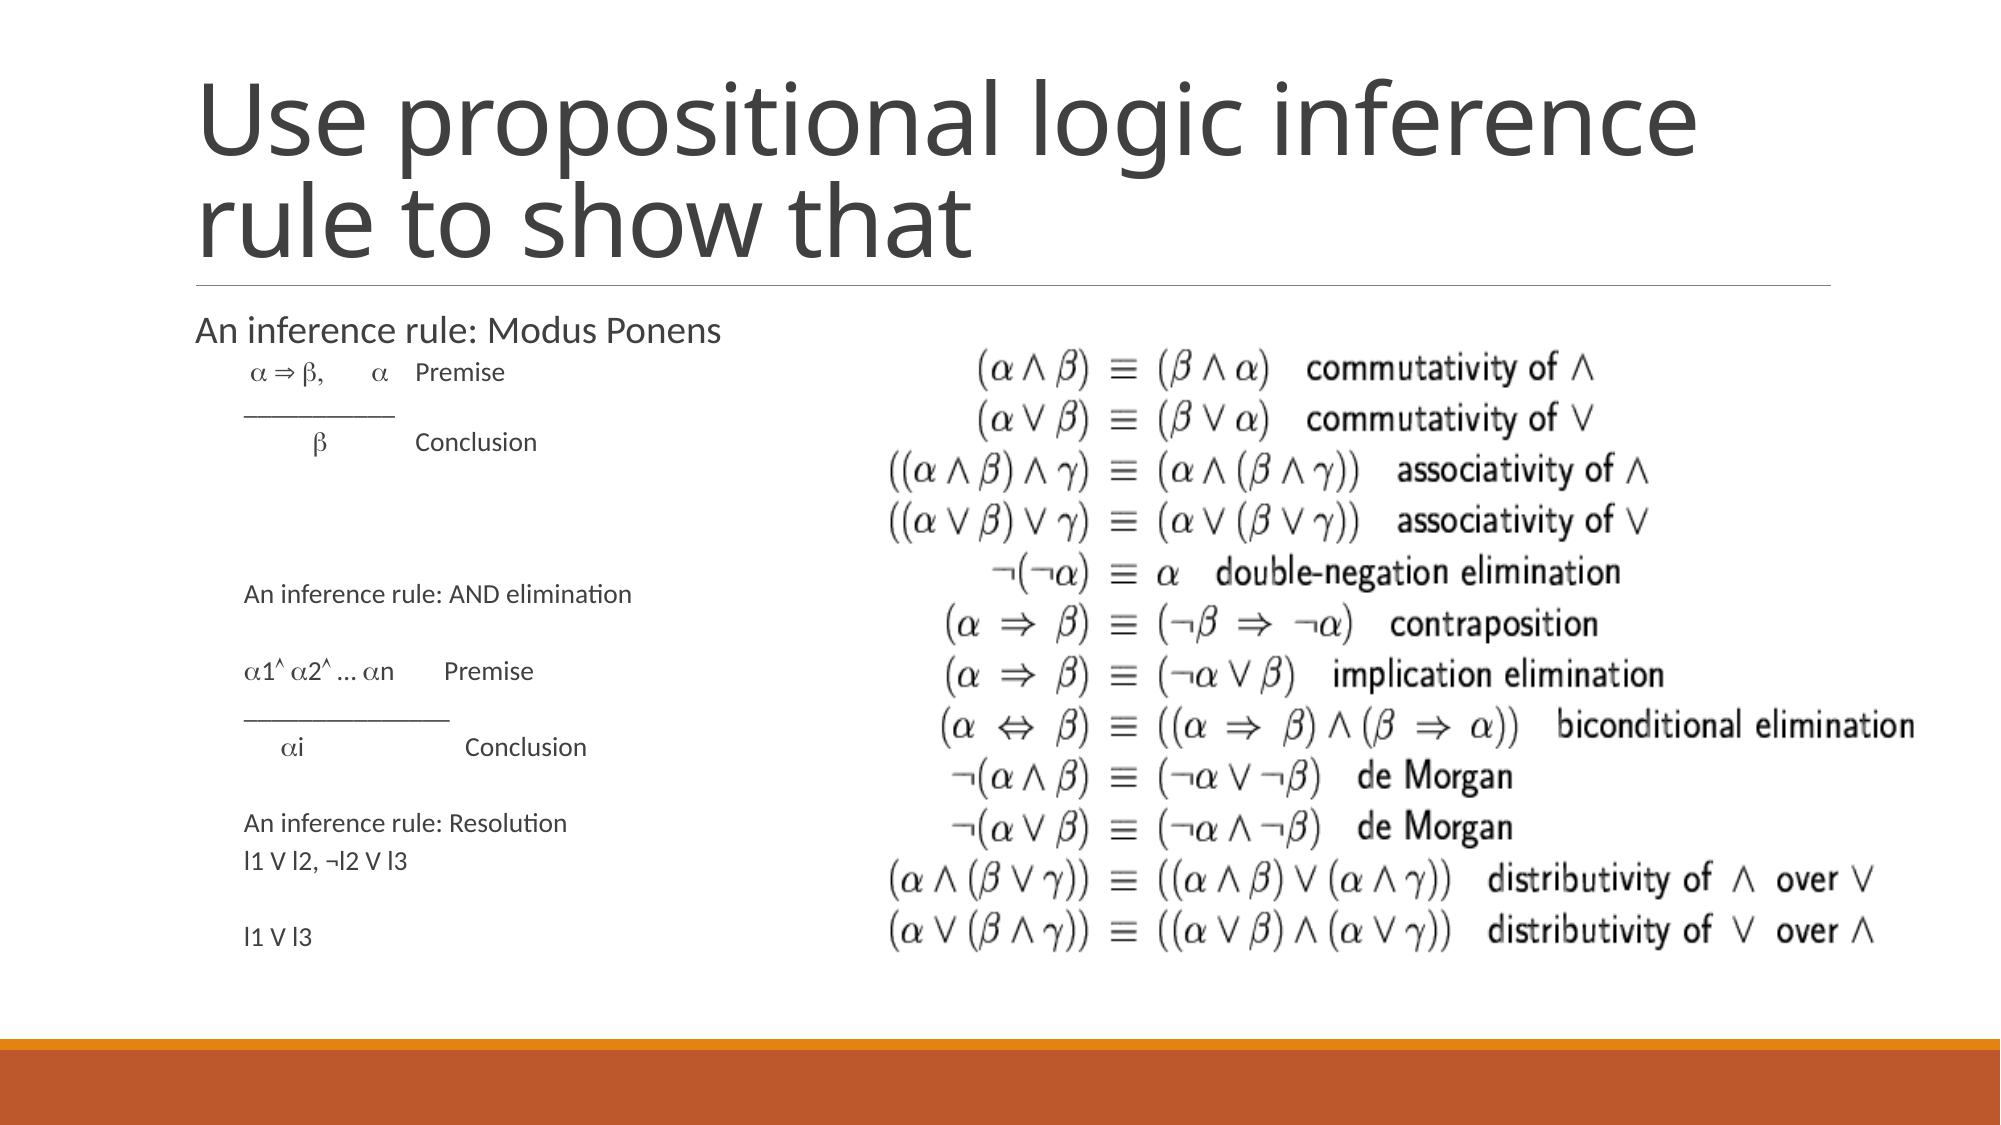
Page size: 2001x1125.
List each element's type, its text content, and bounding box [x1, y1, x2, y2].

list An inference rule: Modus Ponens     Premise ___________  Conclusion An inference rule: AND elimination 1 2 … n Premise _______________ i Conclusion An inference rule: Resolution l1 V l2, ¬l2 V l3 l1 V l3 [180, 302, 1830, 963]
picture [871, 338, 1915, 964]
title Use propositional logic inference rule to show that [180, 47, 1830, 285]
